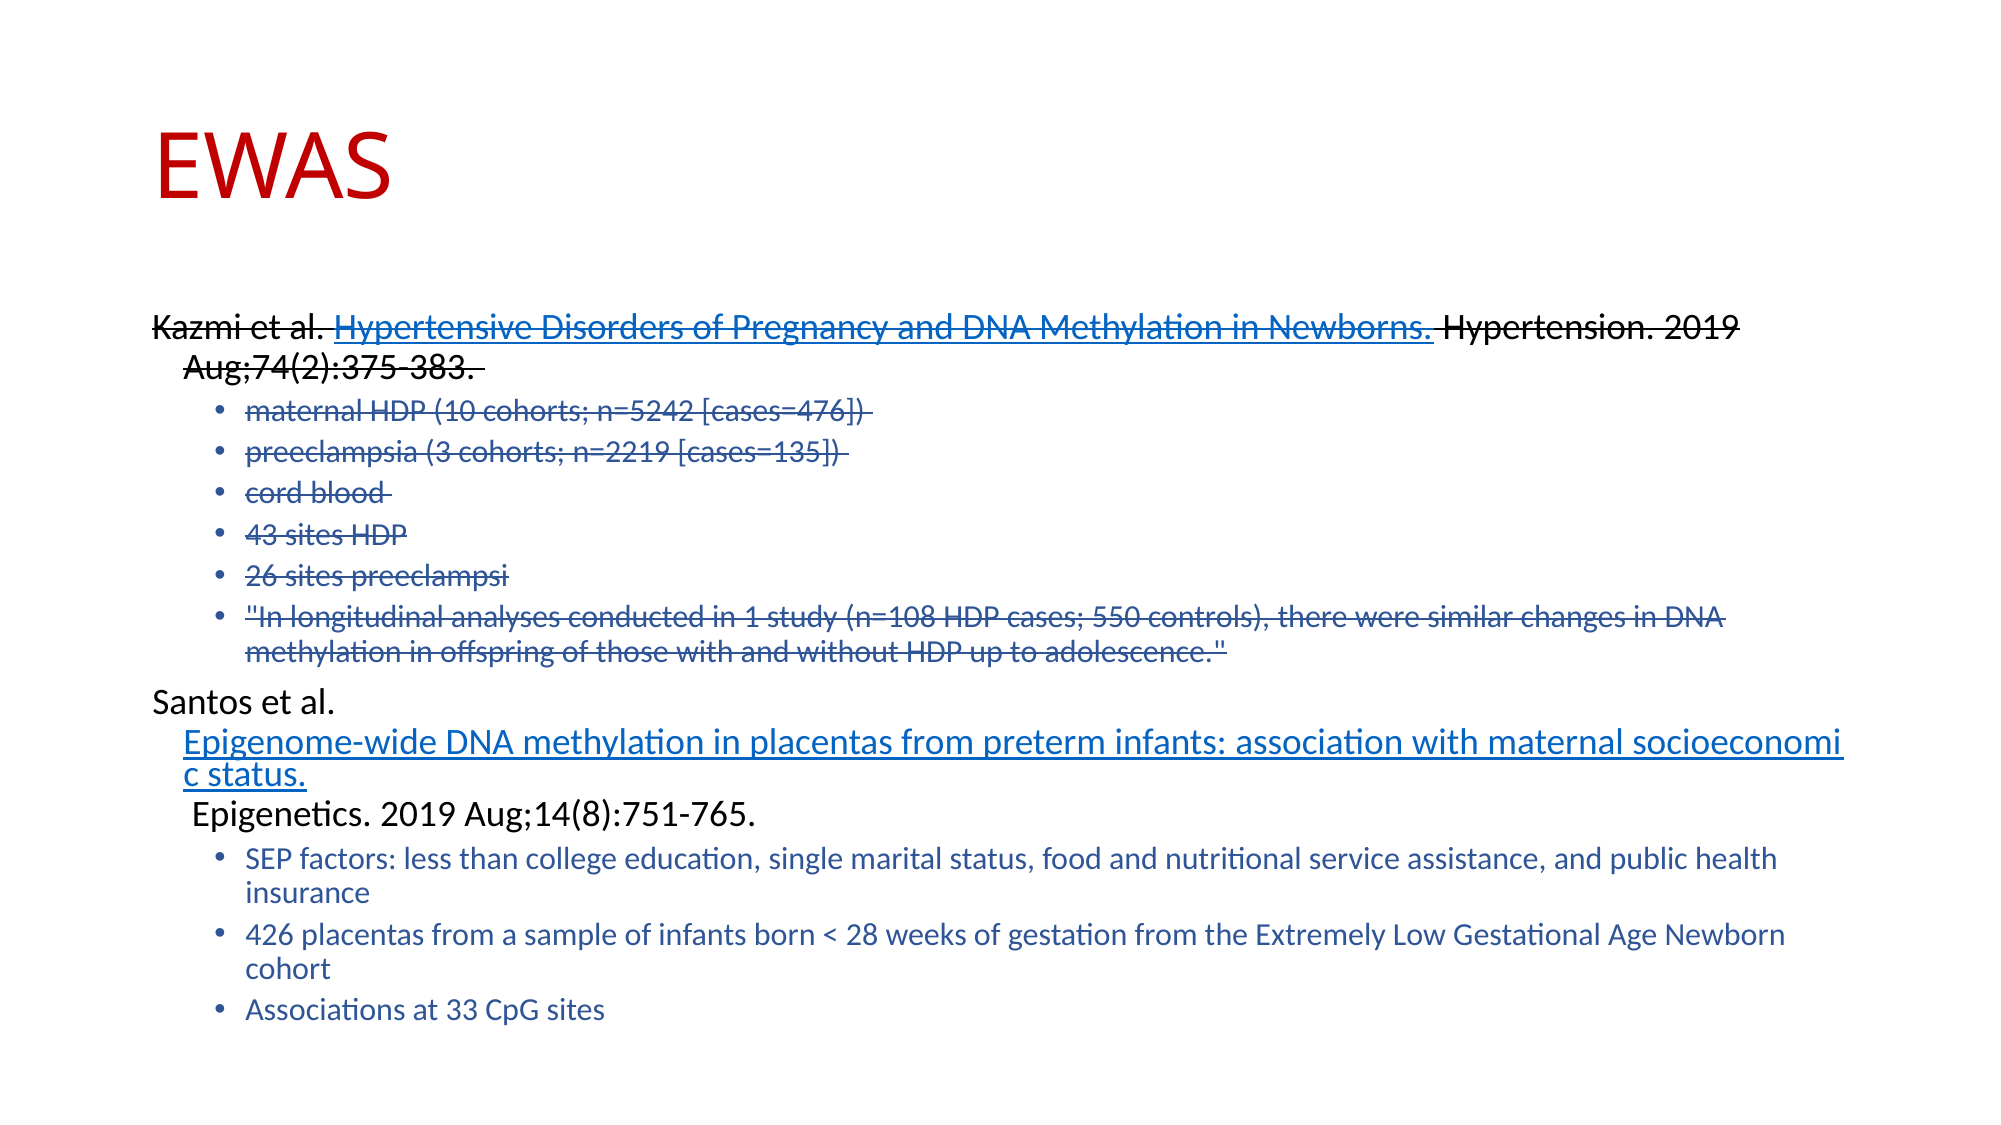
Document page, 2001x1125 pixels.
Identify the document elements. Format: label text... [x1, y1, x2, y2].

title EWAS [137, 59, 1863, 278]
list Kazmi et al. Hypertensive Disorders of Pregnancy and DNA Methylation in Newborns. Hypertension. 2019 Aug;74(2):375-383. maternal HDP (10 cohorts; n=5242 [cases=476]) preeclampsia (3 cohorts; n=2219 [cases=135]) cord blood 43 sites HDP 26 sites preeclampsi "In longitudinal analyses conducted in 1 study (n=108 HDP cases; 550 controls), there were similar changes in DNA methylation in offspring of those with and without HDP up to adolescence." Santos et al. Epigenome-wide DNA methylation in placentas from preterm infants: association with maternal socioeconomic status. Epigenetics. 2019 Aug;14(8):751-765. SEP factors: less than college education, single marital status, food and nutritional service assistance, and public health insurance 426 placentas from a sample of infants born < 28 weeks of gestation from the Extremely Low Gestational Age Newborn cohort Associations at 33 CpG sites [137, 299, 1863, 1014]
